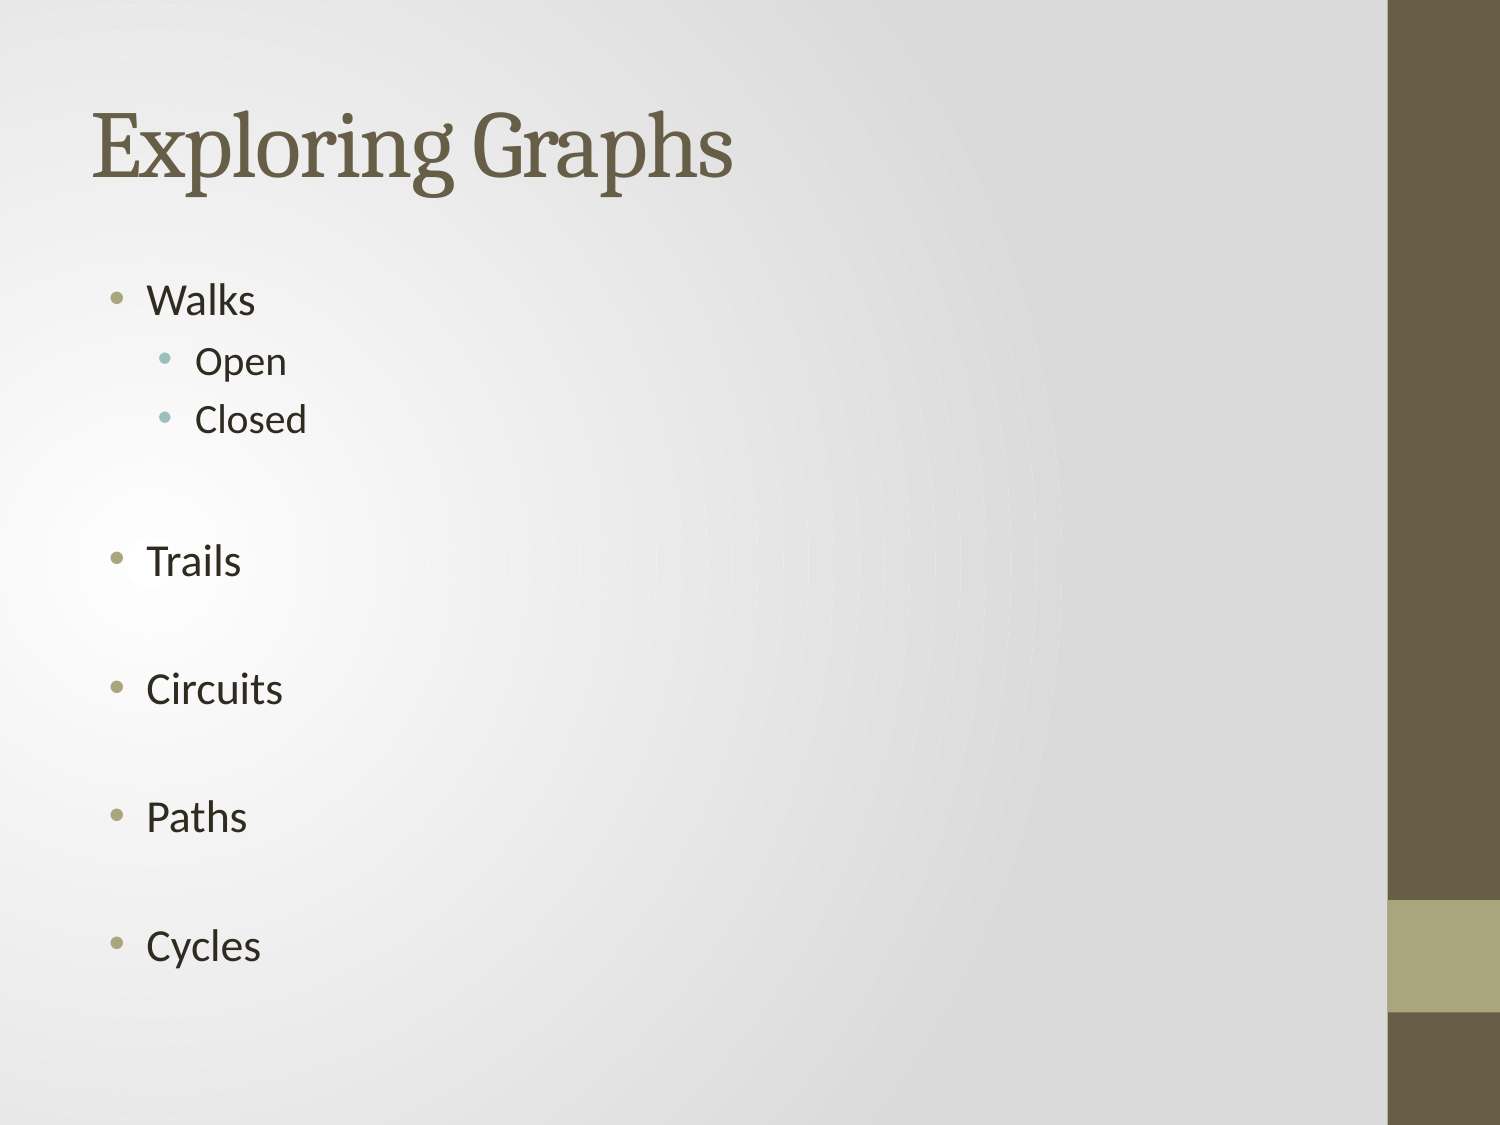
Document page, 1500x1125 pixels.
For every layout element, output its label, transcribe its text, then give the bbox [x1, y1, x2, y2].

list Walks Open Closed Trails Circuits Paths Cycles [75, 262, 1325, 1050]
title Exploring Graphs [75, 45, 1325, 233]
